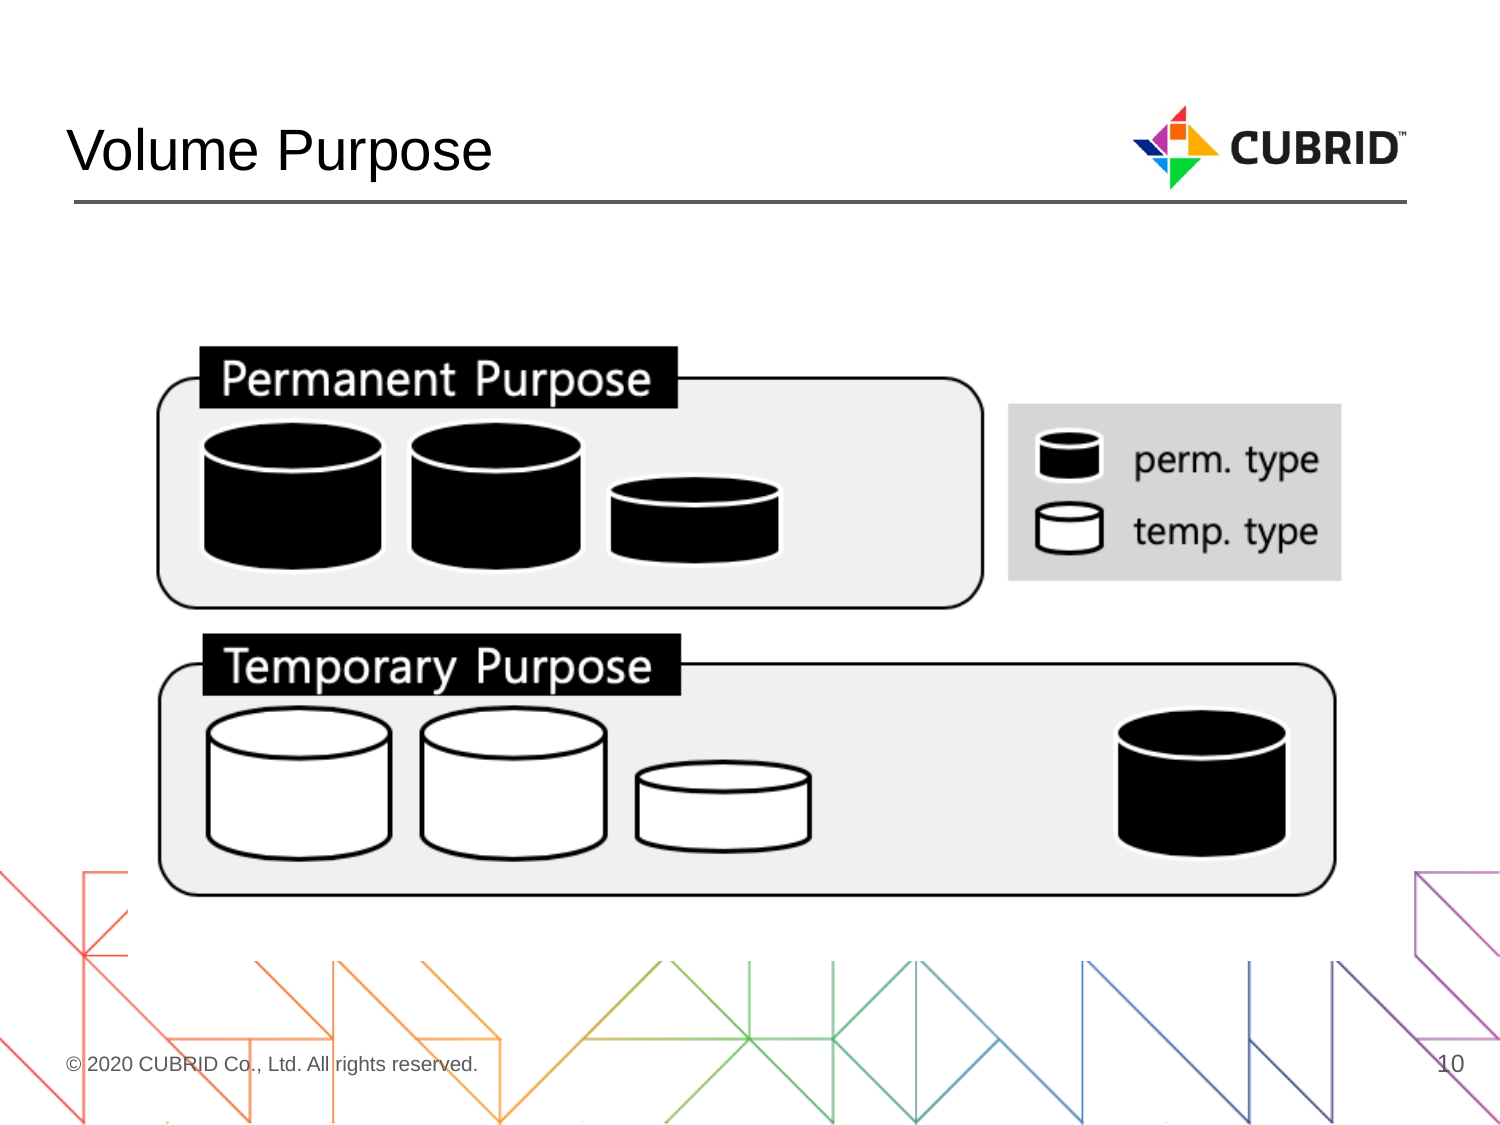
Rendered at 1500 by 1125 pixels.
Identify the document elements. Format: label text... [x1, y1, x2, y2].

slide_number © 2020 CUBRID Co., Ltd. All rights reserved. [51, 1019, 593, 1106]
picture [0, 321, 1500, 1125]
title Volume Purpose [51, 97, 1449, 223]
slide_number 10 [1389, 1019, 1480, 1106]
